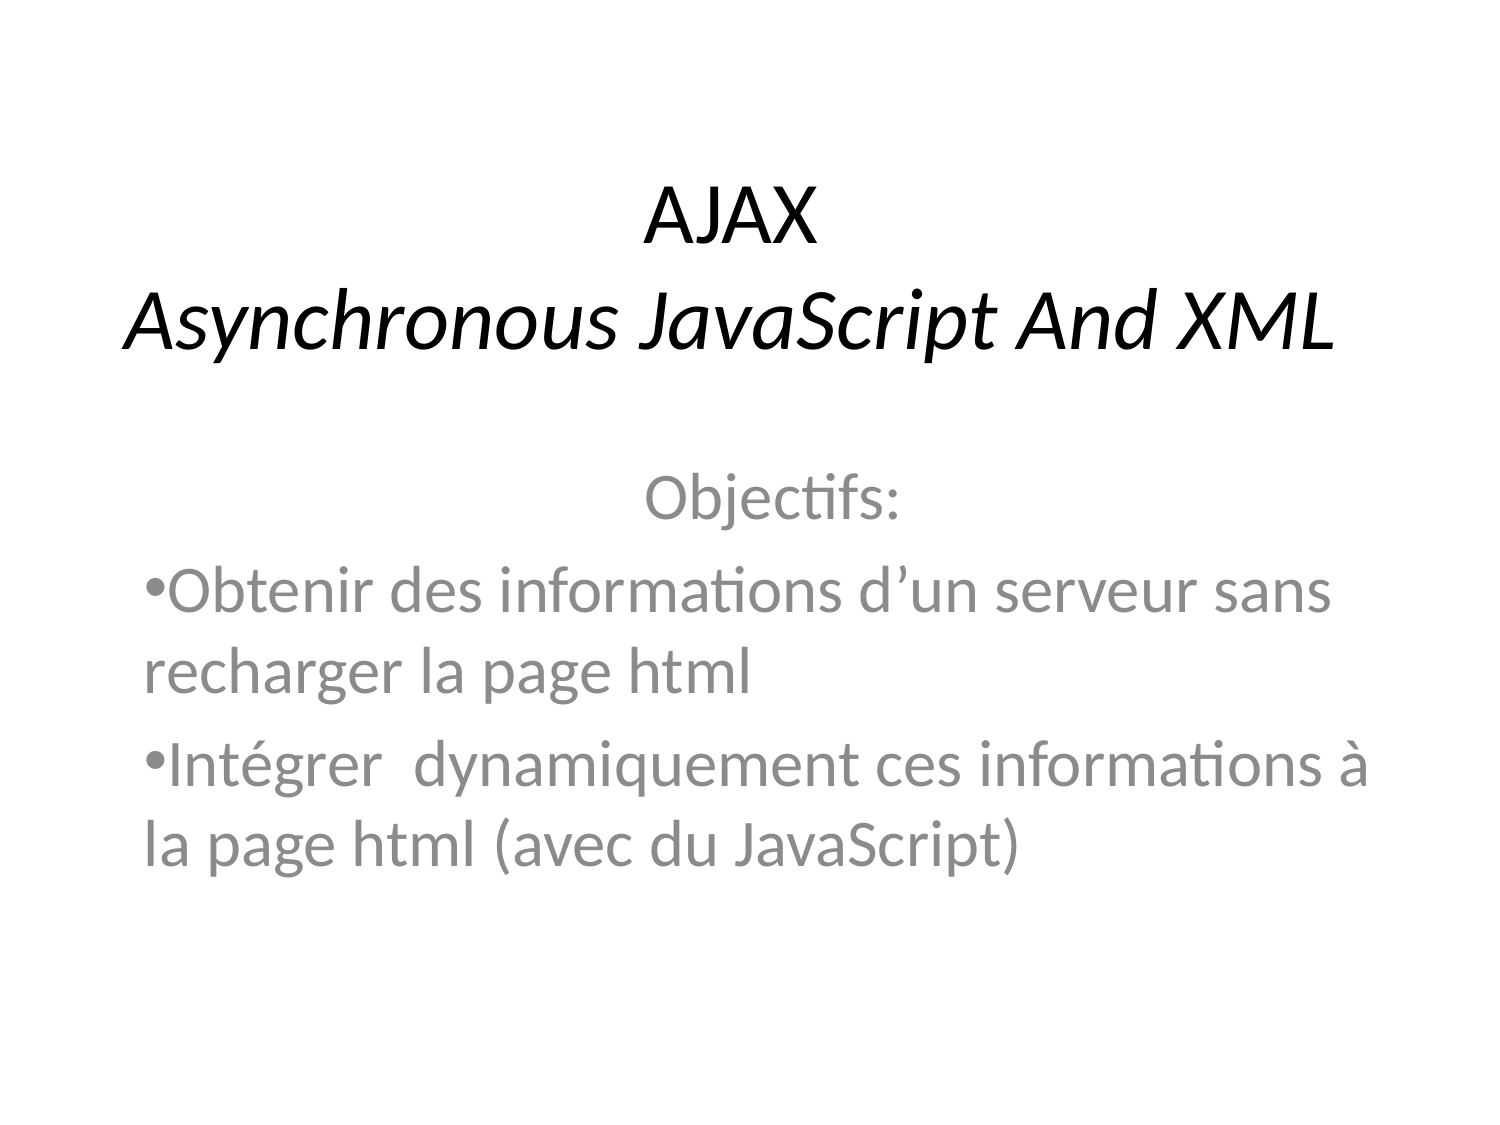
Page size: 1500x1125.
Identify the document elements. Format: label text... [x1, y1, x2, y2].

title AJAX Asynchronous JavaScript And XML [93, 140, 1369, 382]
subtitle Objectifs: Obtenir des informations d’un serveur sans recharger la page html Intégrer dynamiquement ces informations à la page html (avec du JavaScript) [128, 445, 1418, 985]
